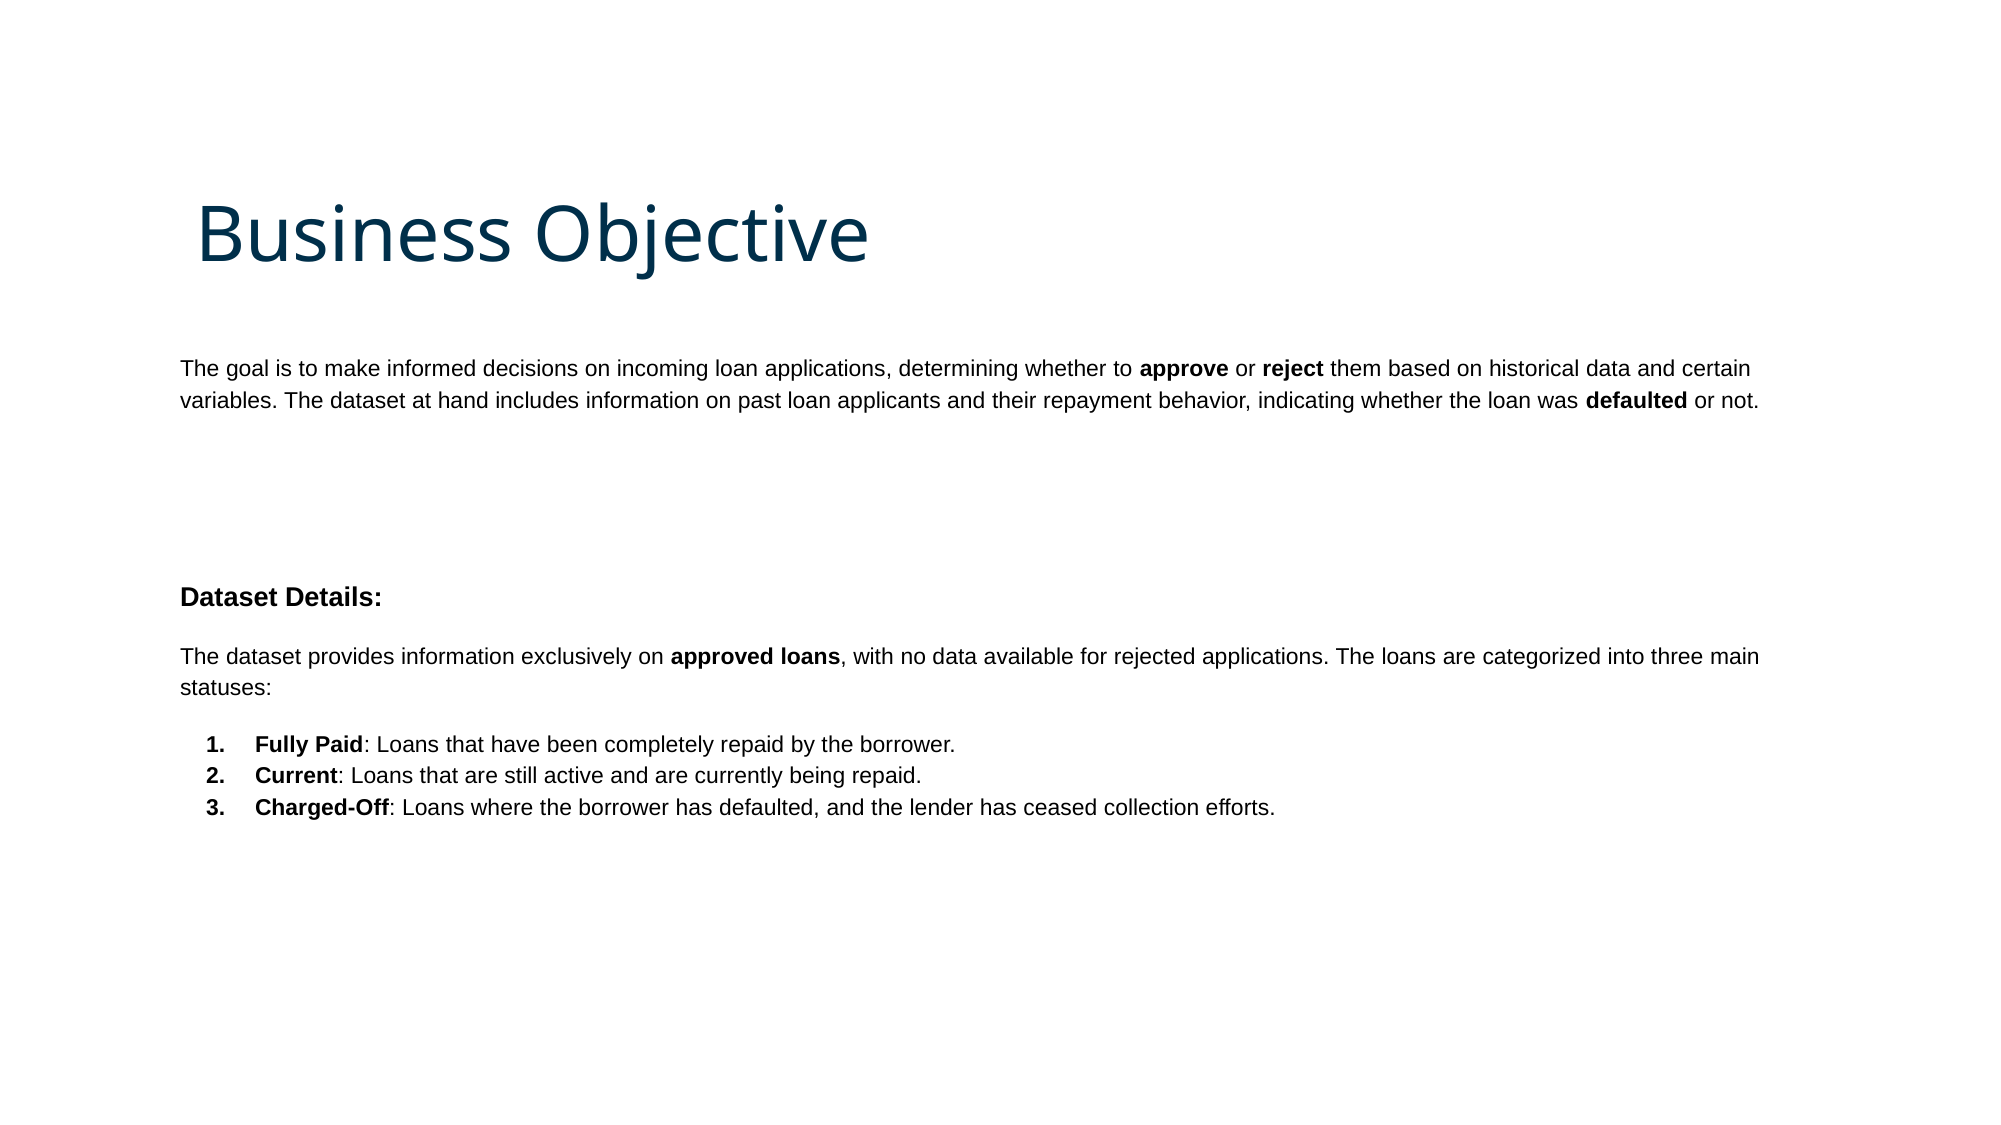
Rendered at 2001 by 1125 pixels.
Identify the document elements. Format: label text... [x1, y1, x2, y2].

list The goal is to make informed decisions on incoming loan applications, determining whether to approve or reject them based on historical data and certain variables. The dataset at hand includes information on past loan applicants and their repayment behavior, indicating whether the loan was defaulted or not. Dataset Details: The dataset provides information exclusively on approved loans, with no data available for rejected applications. The loans are categorized into three main statuses: Fully Paid: Loans that have been completely repaid by the borrower. Current: Loans that are still active and are currently being repaid. Charged-Off: Loans where the borrower has defaulted, and the lender has ceased collection efforts. [180, 285, 1830, 945]
title Business Objective [180, 47, 1830, 285]
